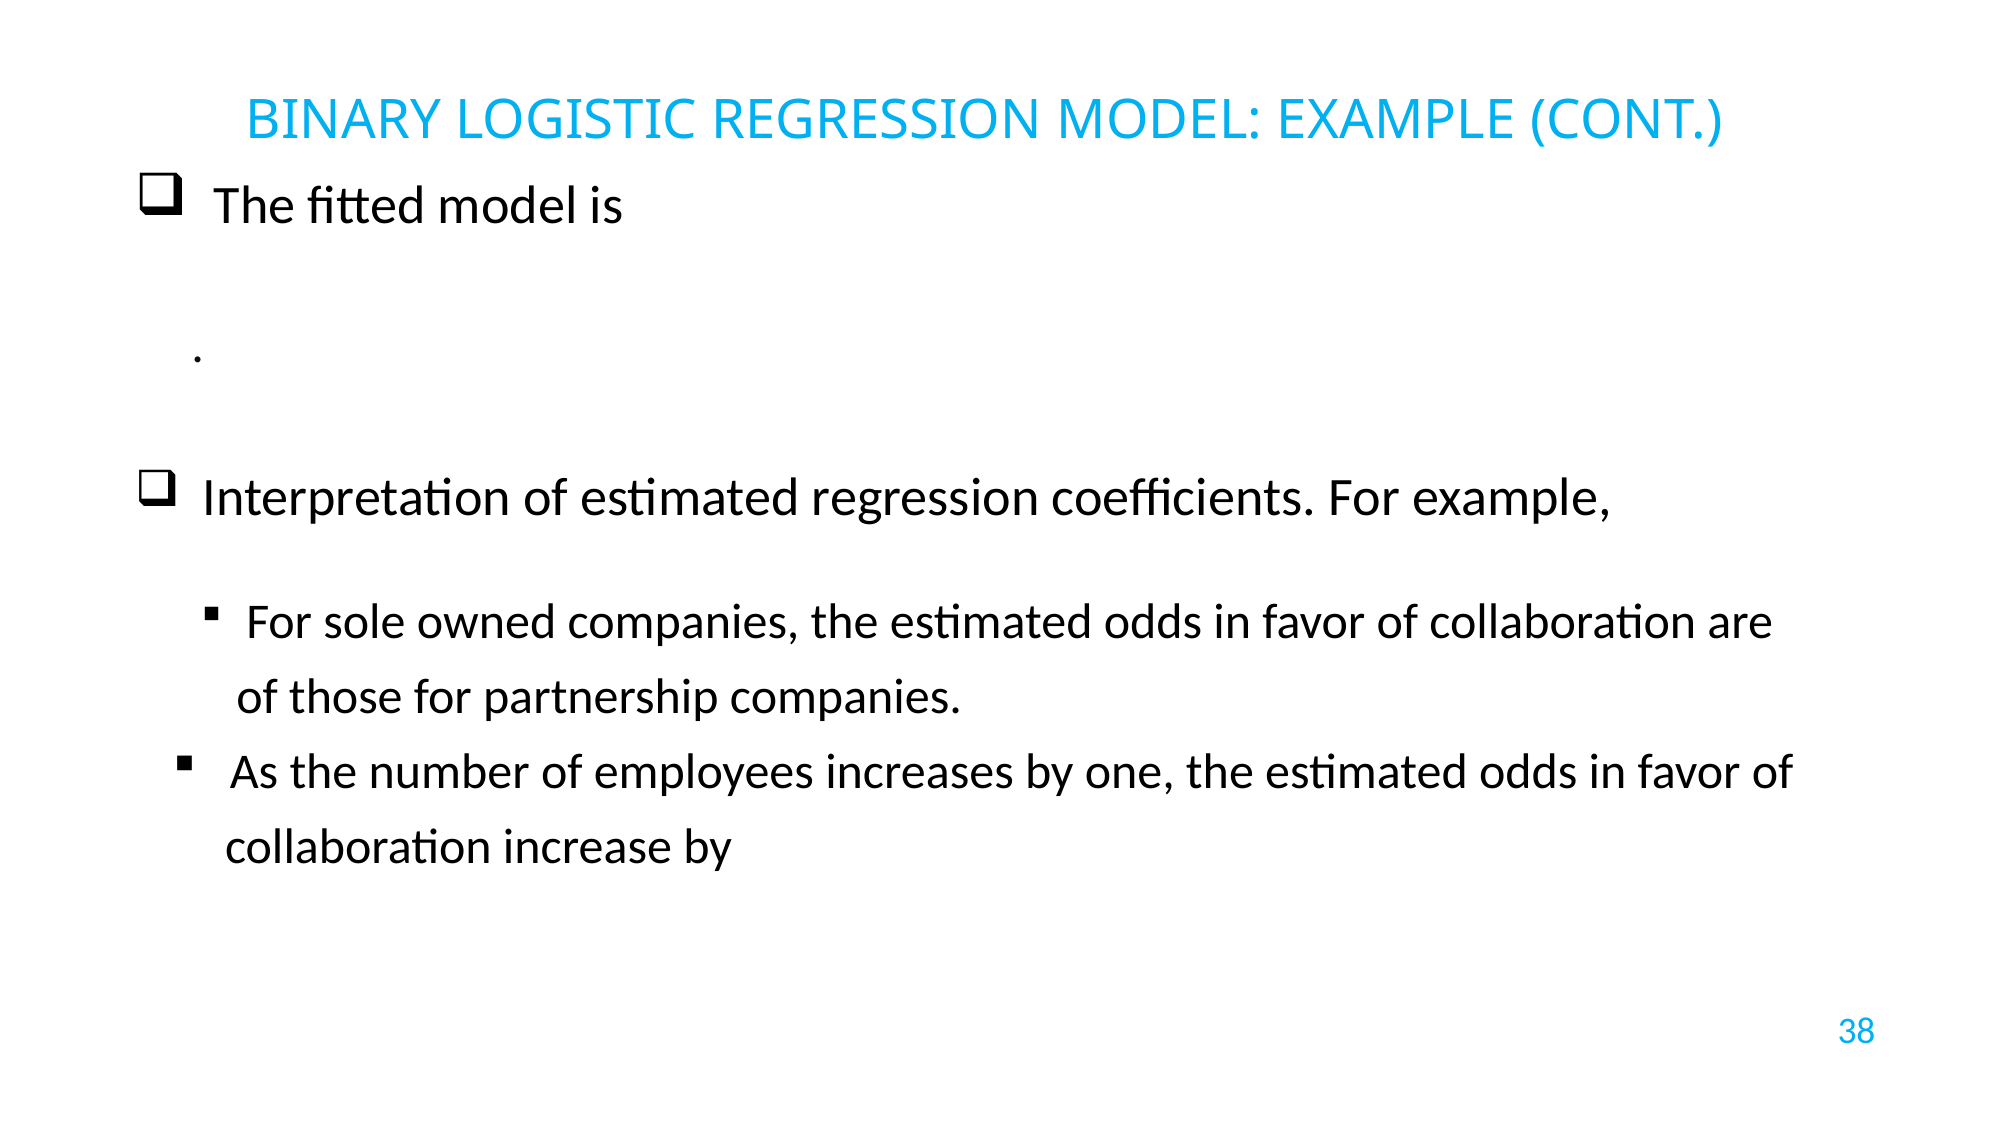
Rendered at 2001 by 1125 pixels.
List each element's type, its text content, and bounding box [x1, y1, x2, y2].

slide_number 38 [1800, 999, 1891, 1059]
text_box BINARY LOGISTIC REGRESSION MODEL: EXAMPLE (cont.) [230, 34, 1800, 157]
